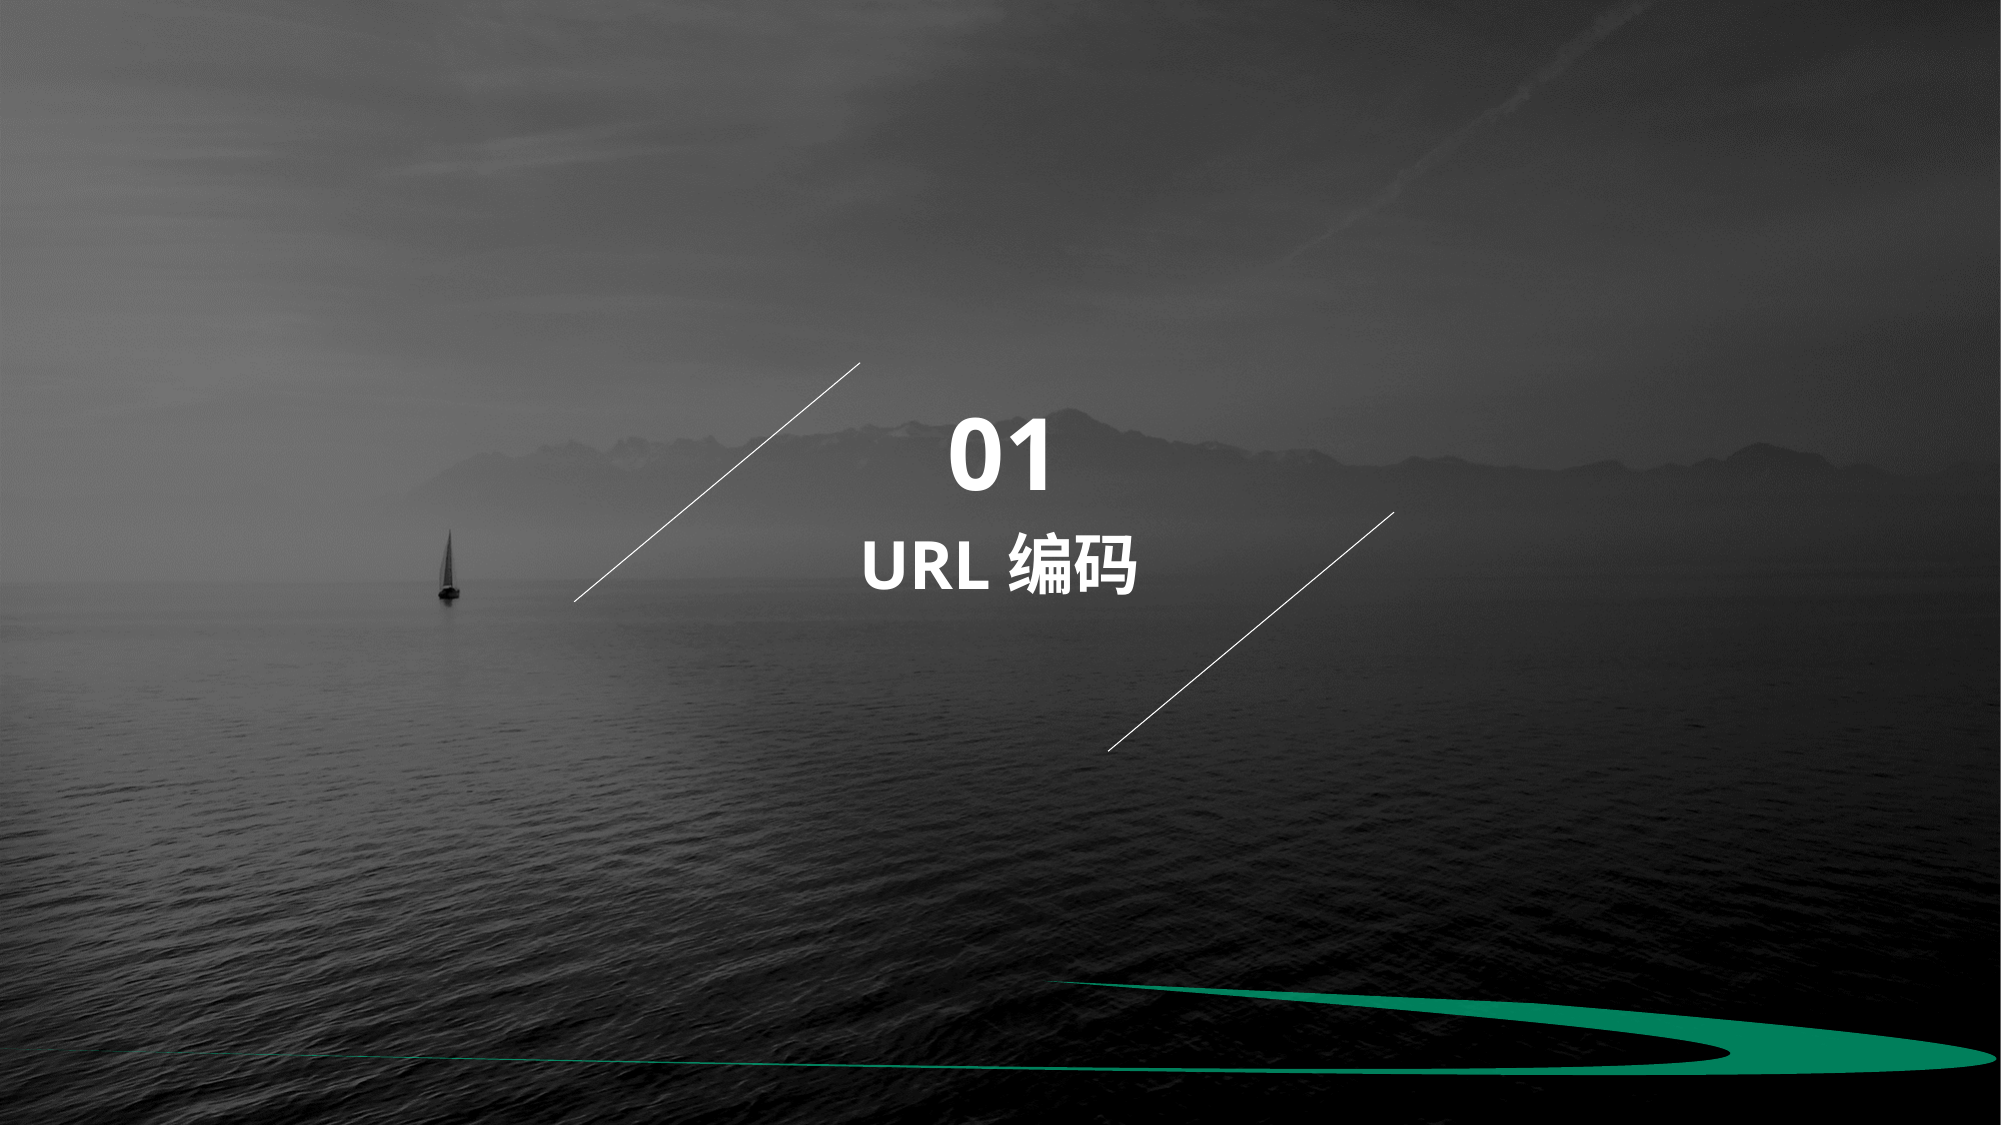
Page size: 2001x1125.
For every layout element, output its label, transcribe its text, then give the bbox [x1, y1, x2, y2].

text_box 01 [932, 382, 1108, 505]
picture [0, 0, 2001, 1125]
title URL编码 [725, 505, 1275, 620]
